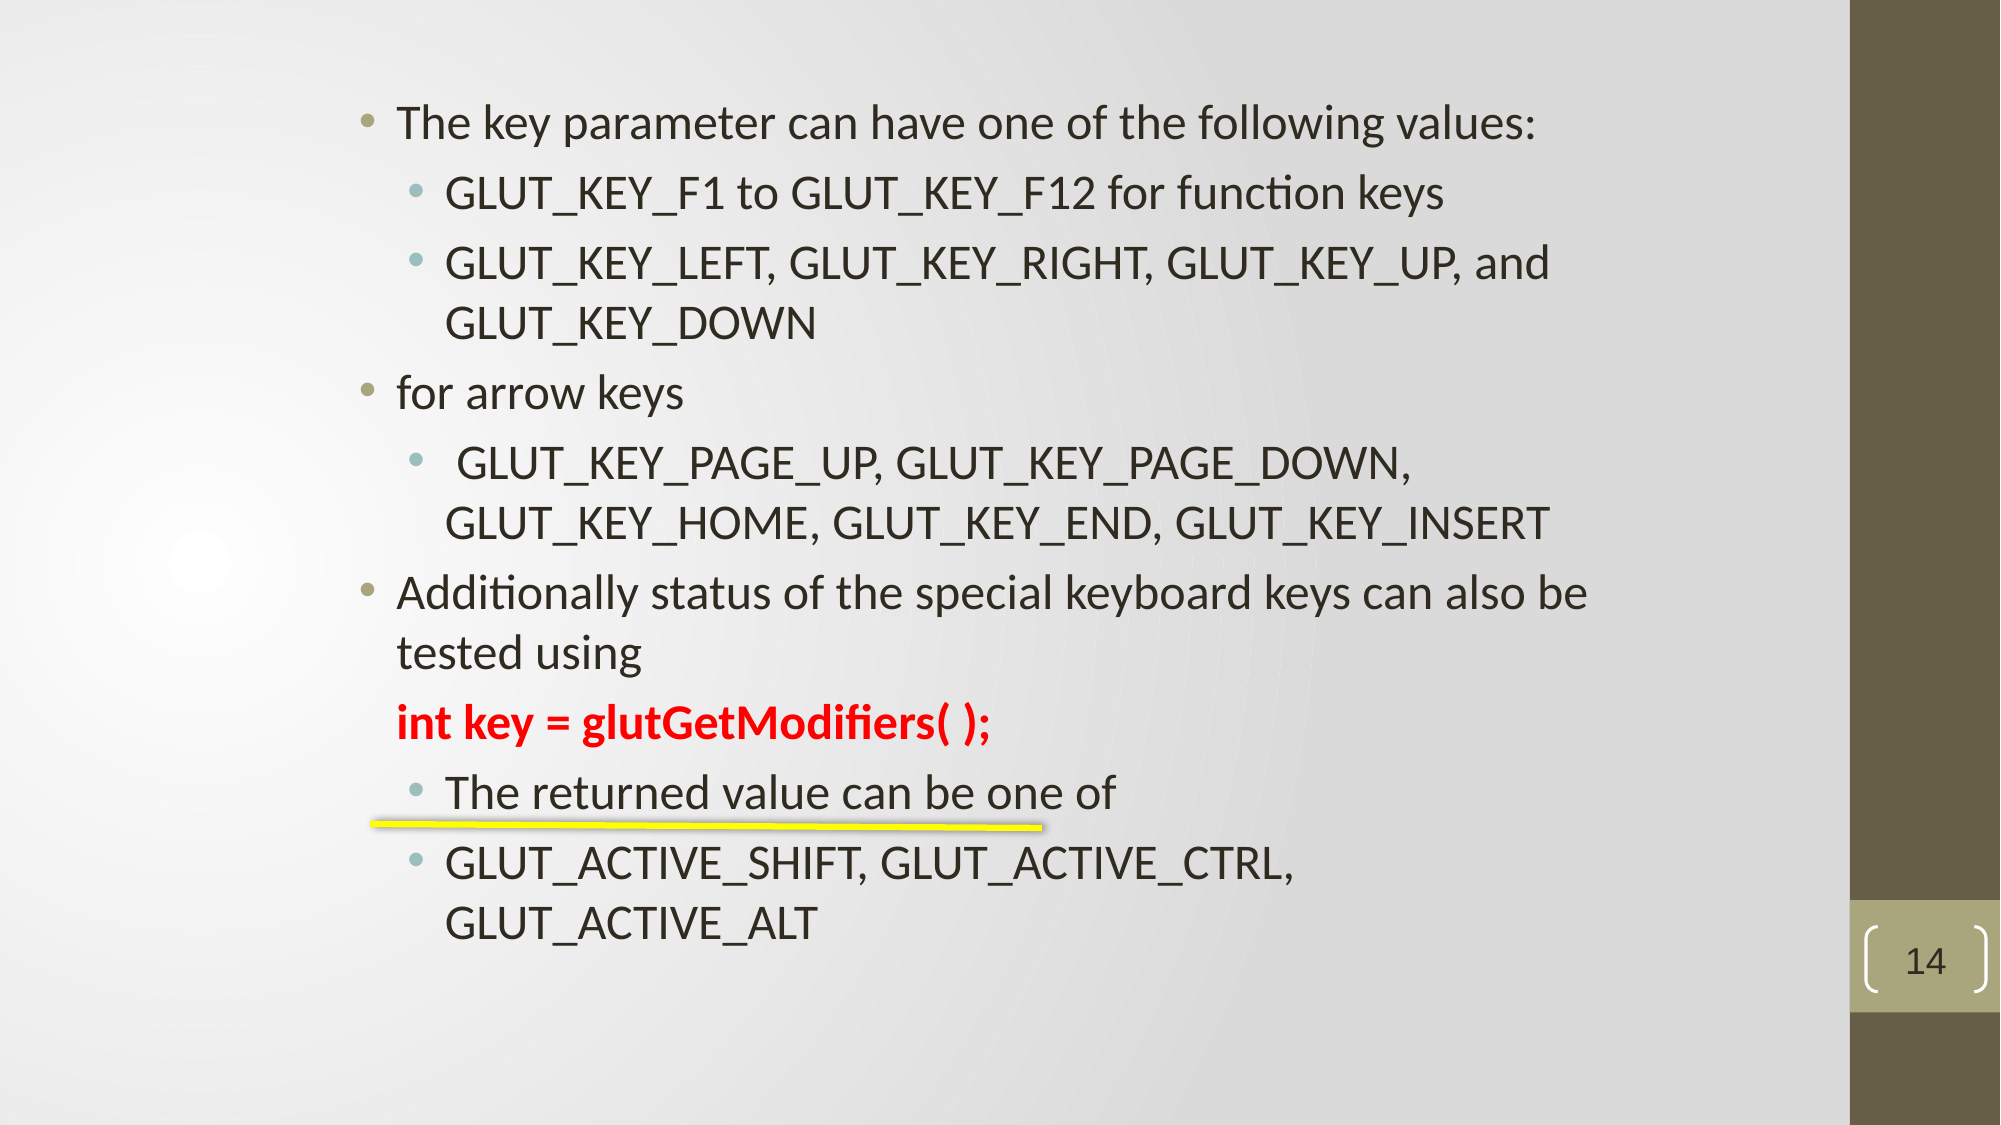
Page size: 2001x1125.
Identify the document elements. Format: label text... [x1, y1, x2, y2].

list The key parameter can have one of the following values: GLUT_KEY_F1 to GLUT_KEY_F12 for function keys GLUT_KEY_LEFT, GLUT_KEY_RIGHT, GLUT_KEY_UP, and GLUT_KEY_DOWN for arrow keys GLUT_KEY_PAGE_UP, GLUT_KEY_PAGE_DOWN, GLUT_KEY_HOME, GLUT_KEY_END, GLUT_KEY_INSERT Additionally status of the special keyboard keys can also be tested using int key = glutGetModifiers( ); The returned value can be one of GLUT_ACTIVE_SHIFT, GLUT_ACTIVE_CTRL, GLUT_ACTIVE_ALT [324, 82, 1675, 1053]
slide_number 14 [1864, 925, 1988, 994]
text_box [369, 823, 1043, 829]
